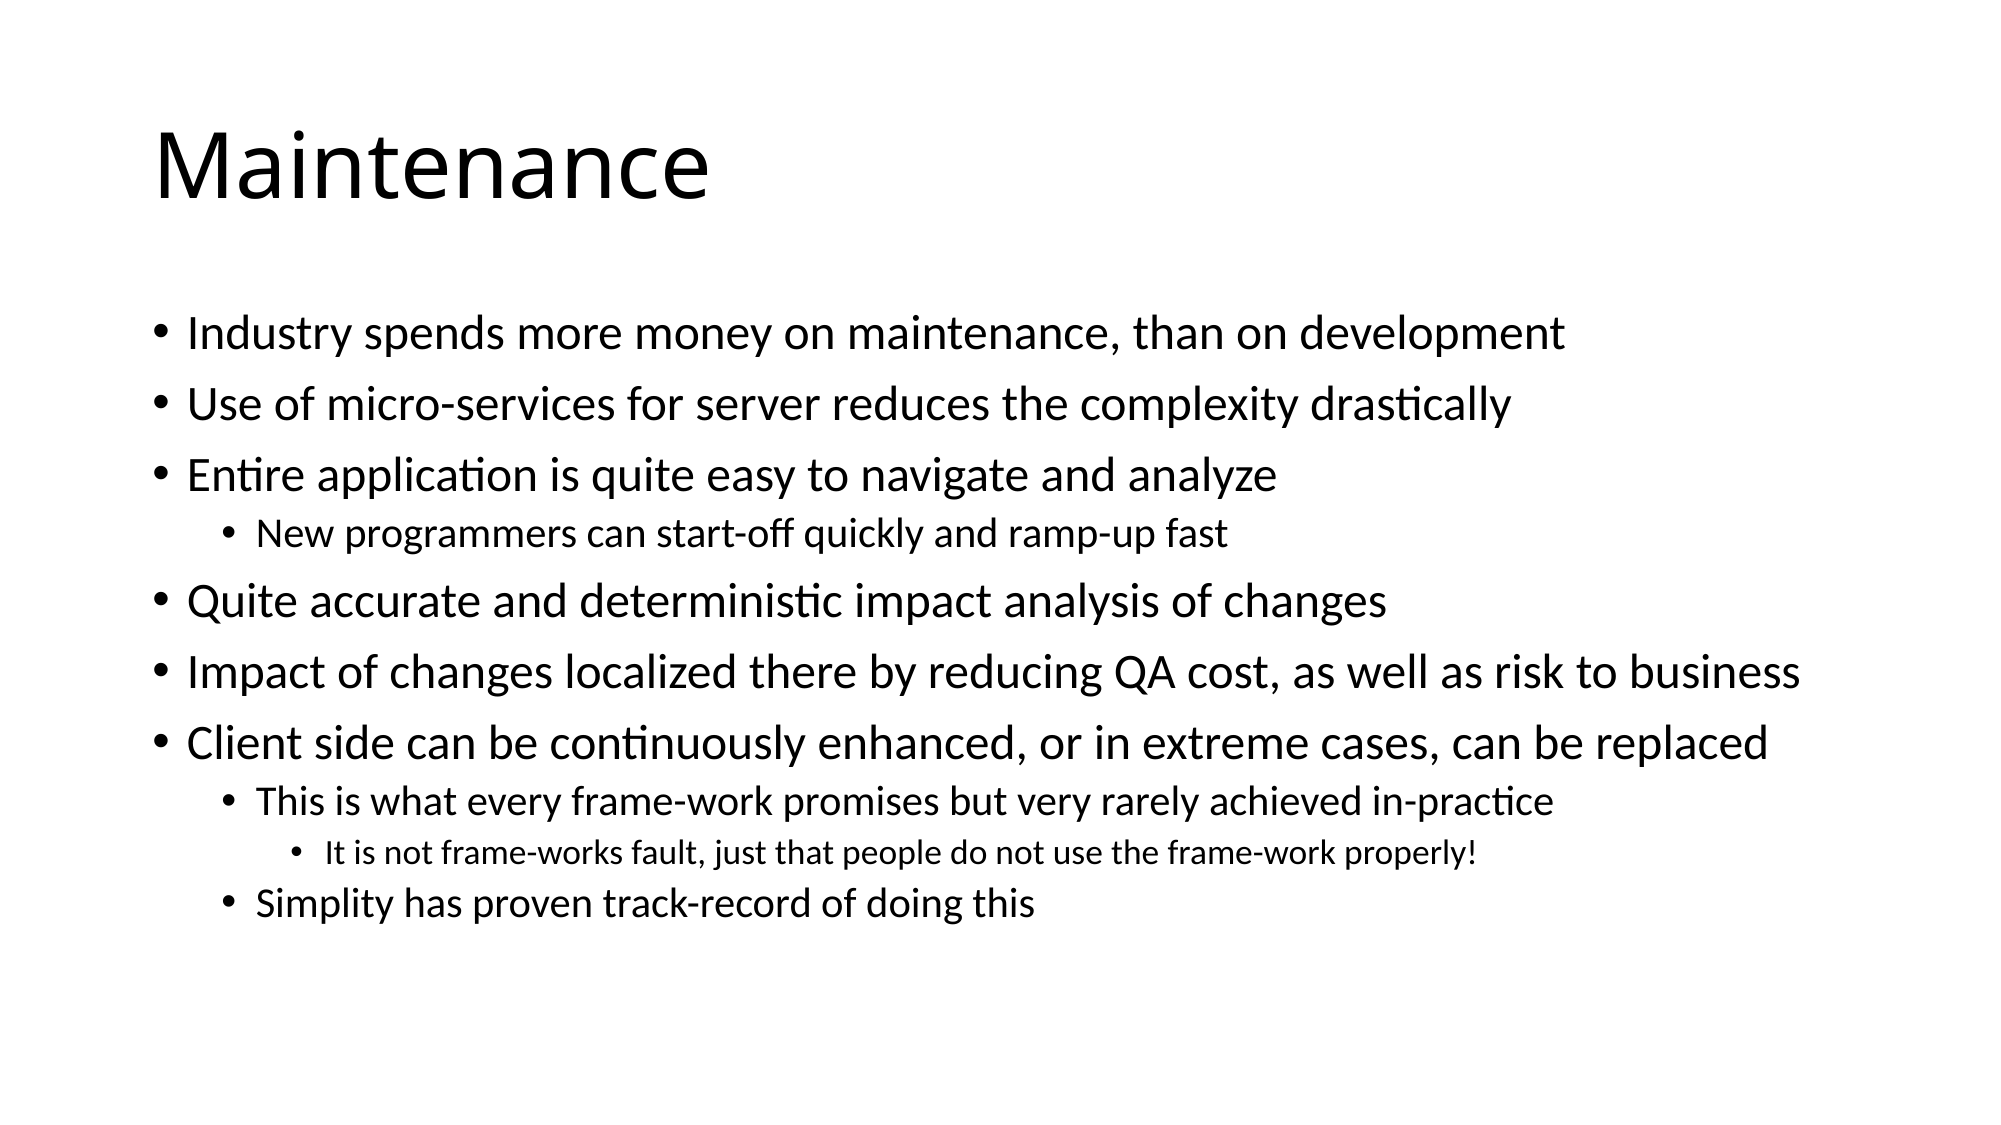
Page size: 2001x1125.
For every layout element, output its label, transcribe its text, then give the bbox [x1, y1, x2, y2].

title Maintenance [137, 59, 1863, 278]
list Industry spends more money on maintenance, than on development Use of micro-services for server reduces the complexity drastically Entire application is quite easy to navigate and analyze New programmers can start-off quickly and ramp-up fast Quite accurate and deterministic impact analysis of changes Impact of changes localized there by reducing QA cost, as well as risk to business Client side can be continuously enhanced, or in extreme cases, can be replaced This is what every frame-work promises but very rarely achieved in-practice It is not frame-works fault, just that people do not use the frame-work properly! Simplity has proven track-record of doing this [137, 299, 1863, 1014]
